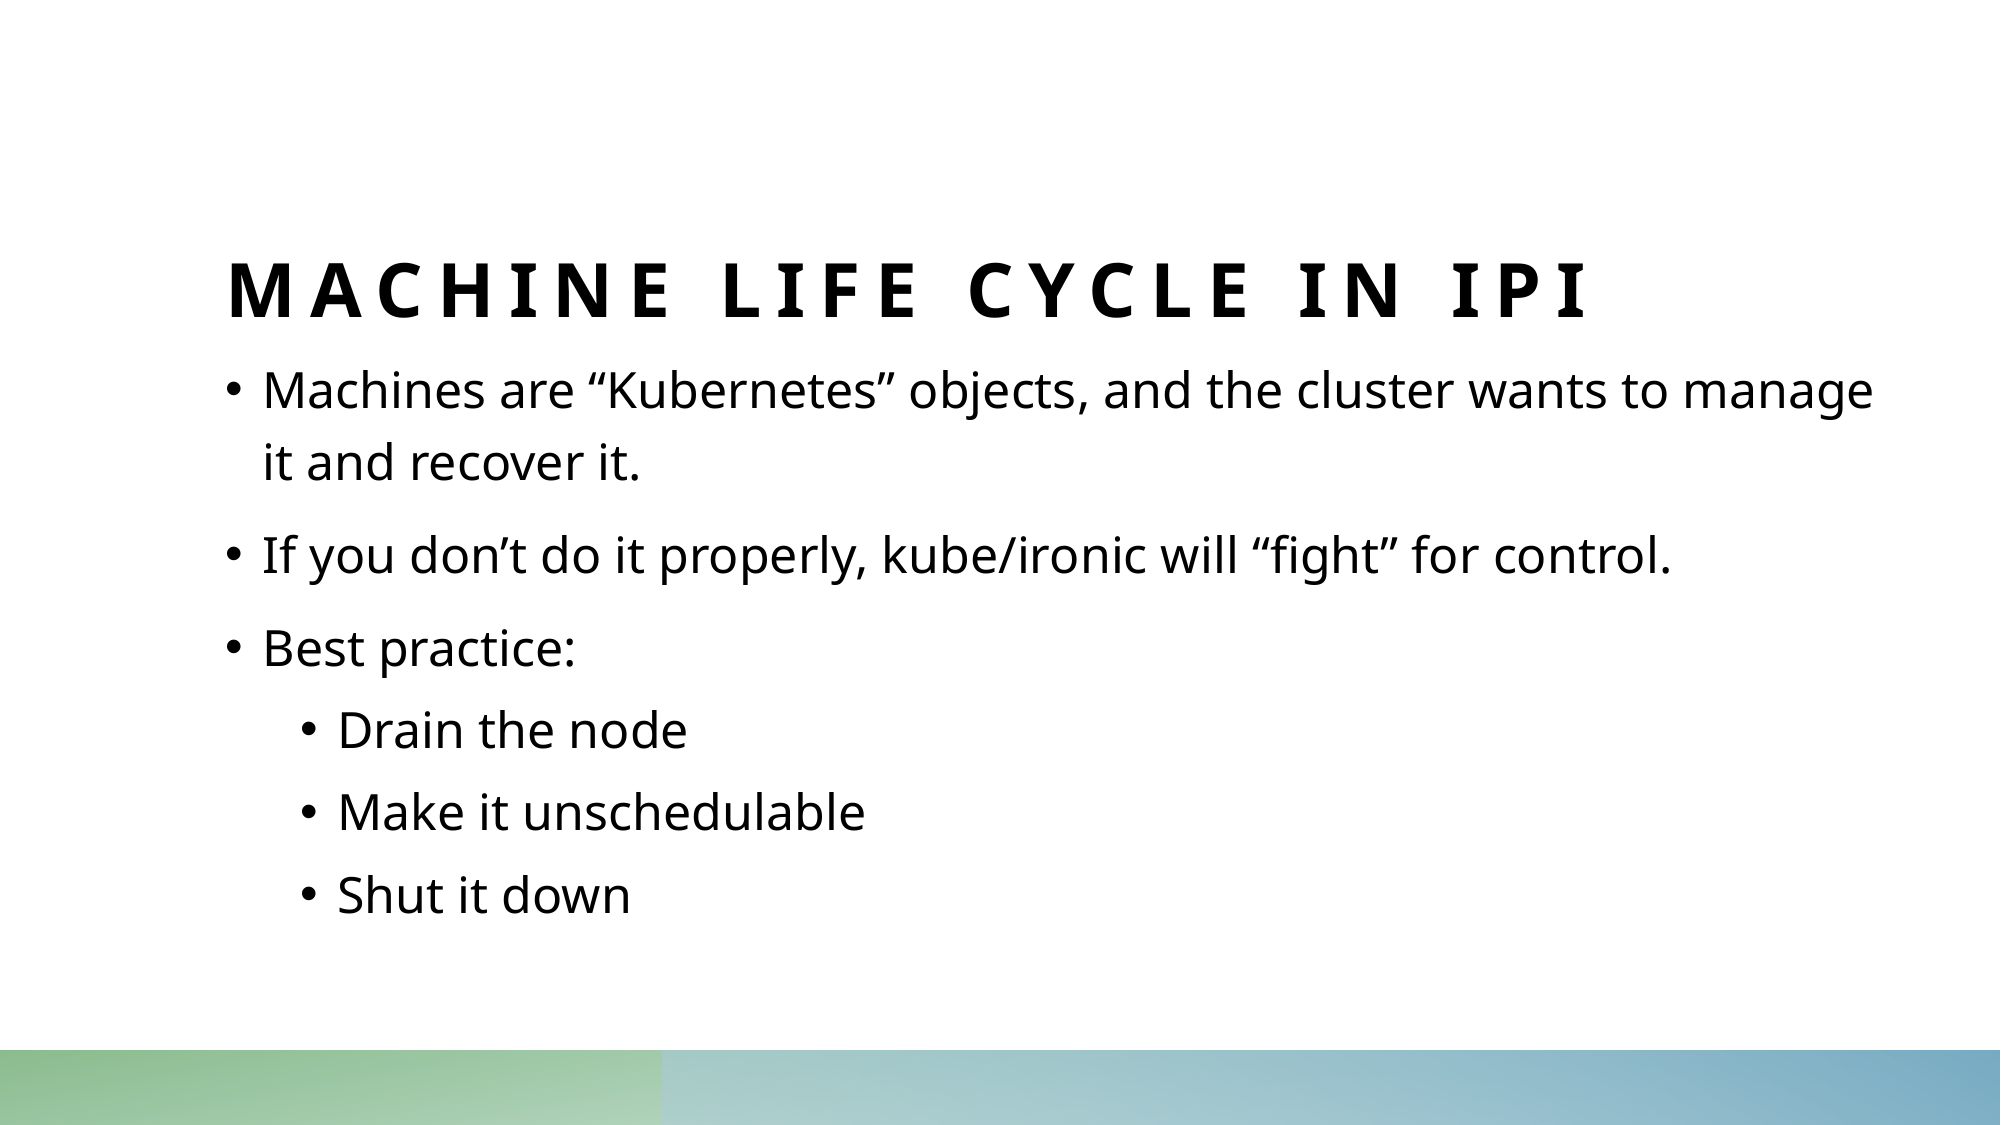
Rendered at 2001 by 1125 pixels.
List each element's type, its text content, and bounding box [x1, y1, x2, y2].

title Machine Life cycle in IPI [225, 130, 1905, 333]
list Machines are “Kubernetes” objects, and the cluster wants to manage it and recover it. If you don’t do it properly, kube/ironic will “fight” for control. Best practice: Drain the node Make it unschedulable Shut it down [225, 346, 1905, 996]
